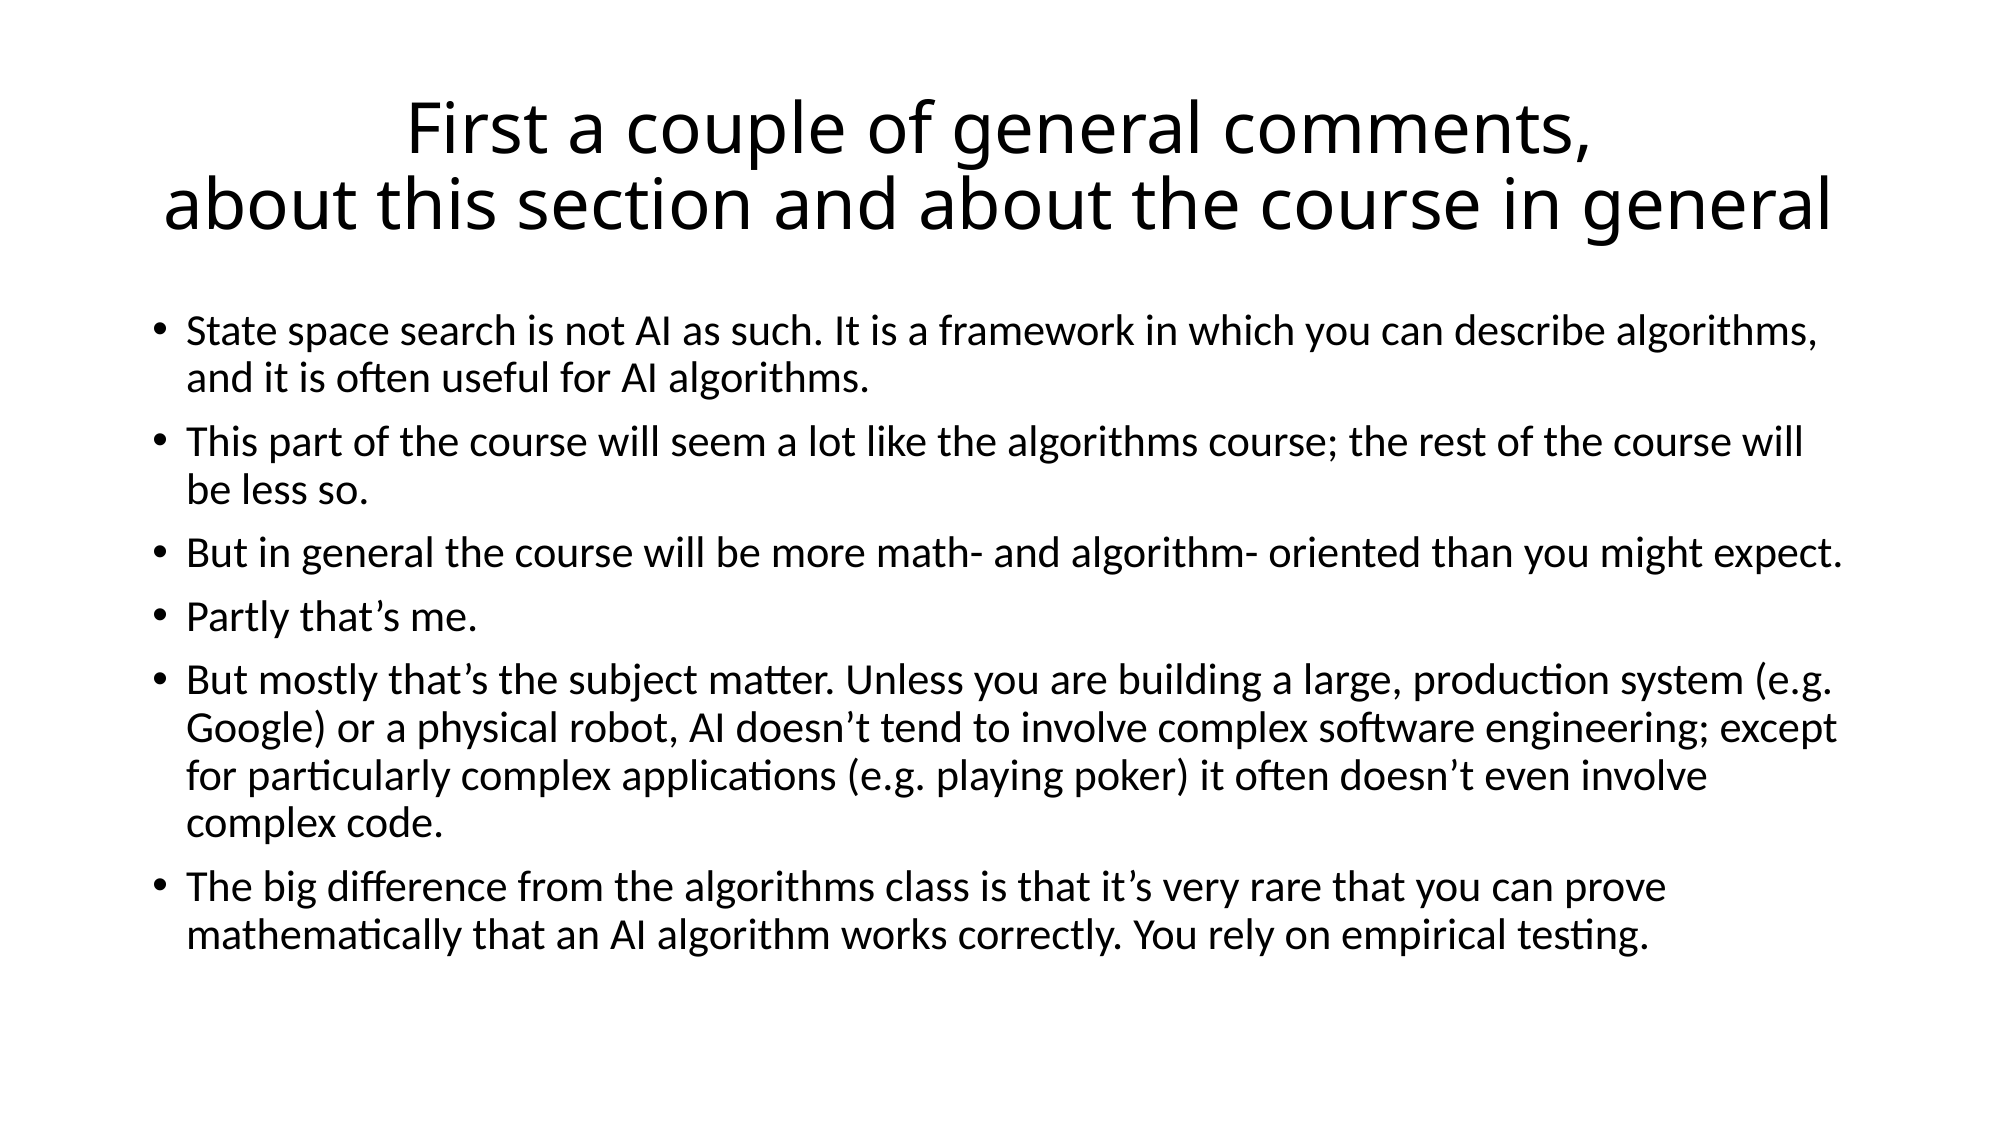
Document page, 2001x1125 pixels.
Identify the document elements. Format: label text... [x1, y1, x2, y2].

list State space search is not AI as such. It is a framework in which you can describe algorithms, and it is often useful for AI algorithms. This part of the course will seem a lot like the algorithms course; the rest of the course will be less so. But in general the course will be more math- and algorithm- oriented than you might expect. Partly that’s me. But mostly that’s the subject matter. Unless you are building a large, production system (e.g. Google) or a physical robot, AI doesn’t tend to involve complex software engineering; except for particularly complex applications (e.g. playing poker) it often doesn’t even involve complex code. The big difference from the algorithms class is that it’s very rare that you can prove mathematically that an AI algorithm works correctly. You rely on empirical testing. [137, 299, 1863, 1088]
title First a couple of general comments, about this section and about the course in general [137, 59, 1863, 278]
